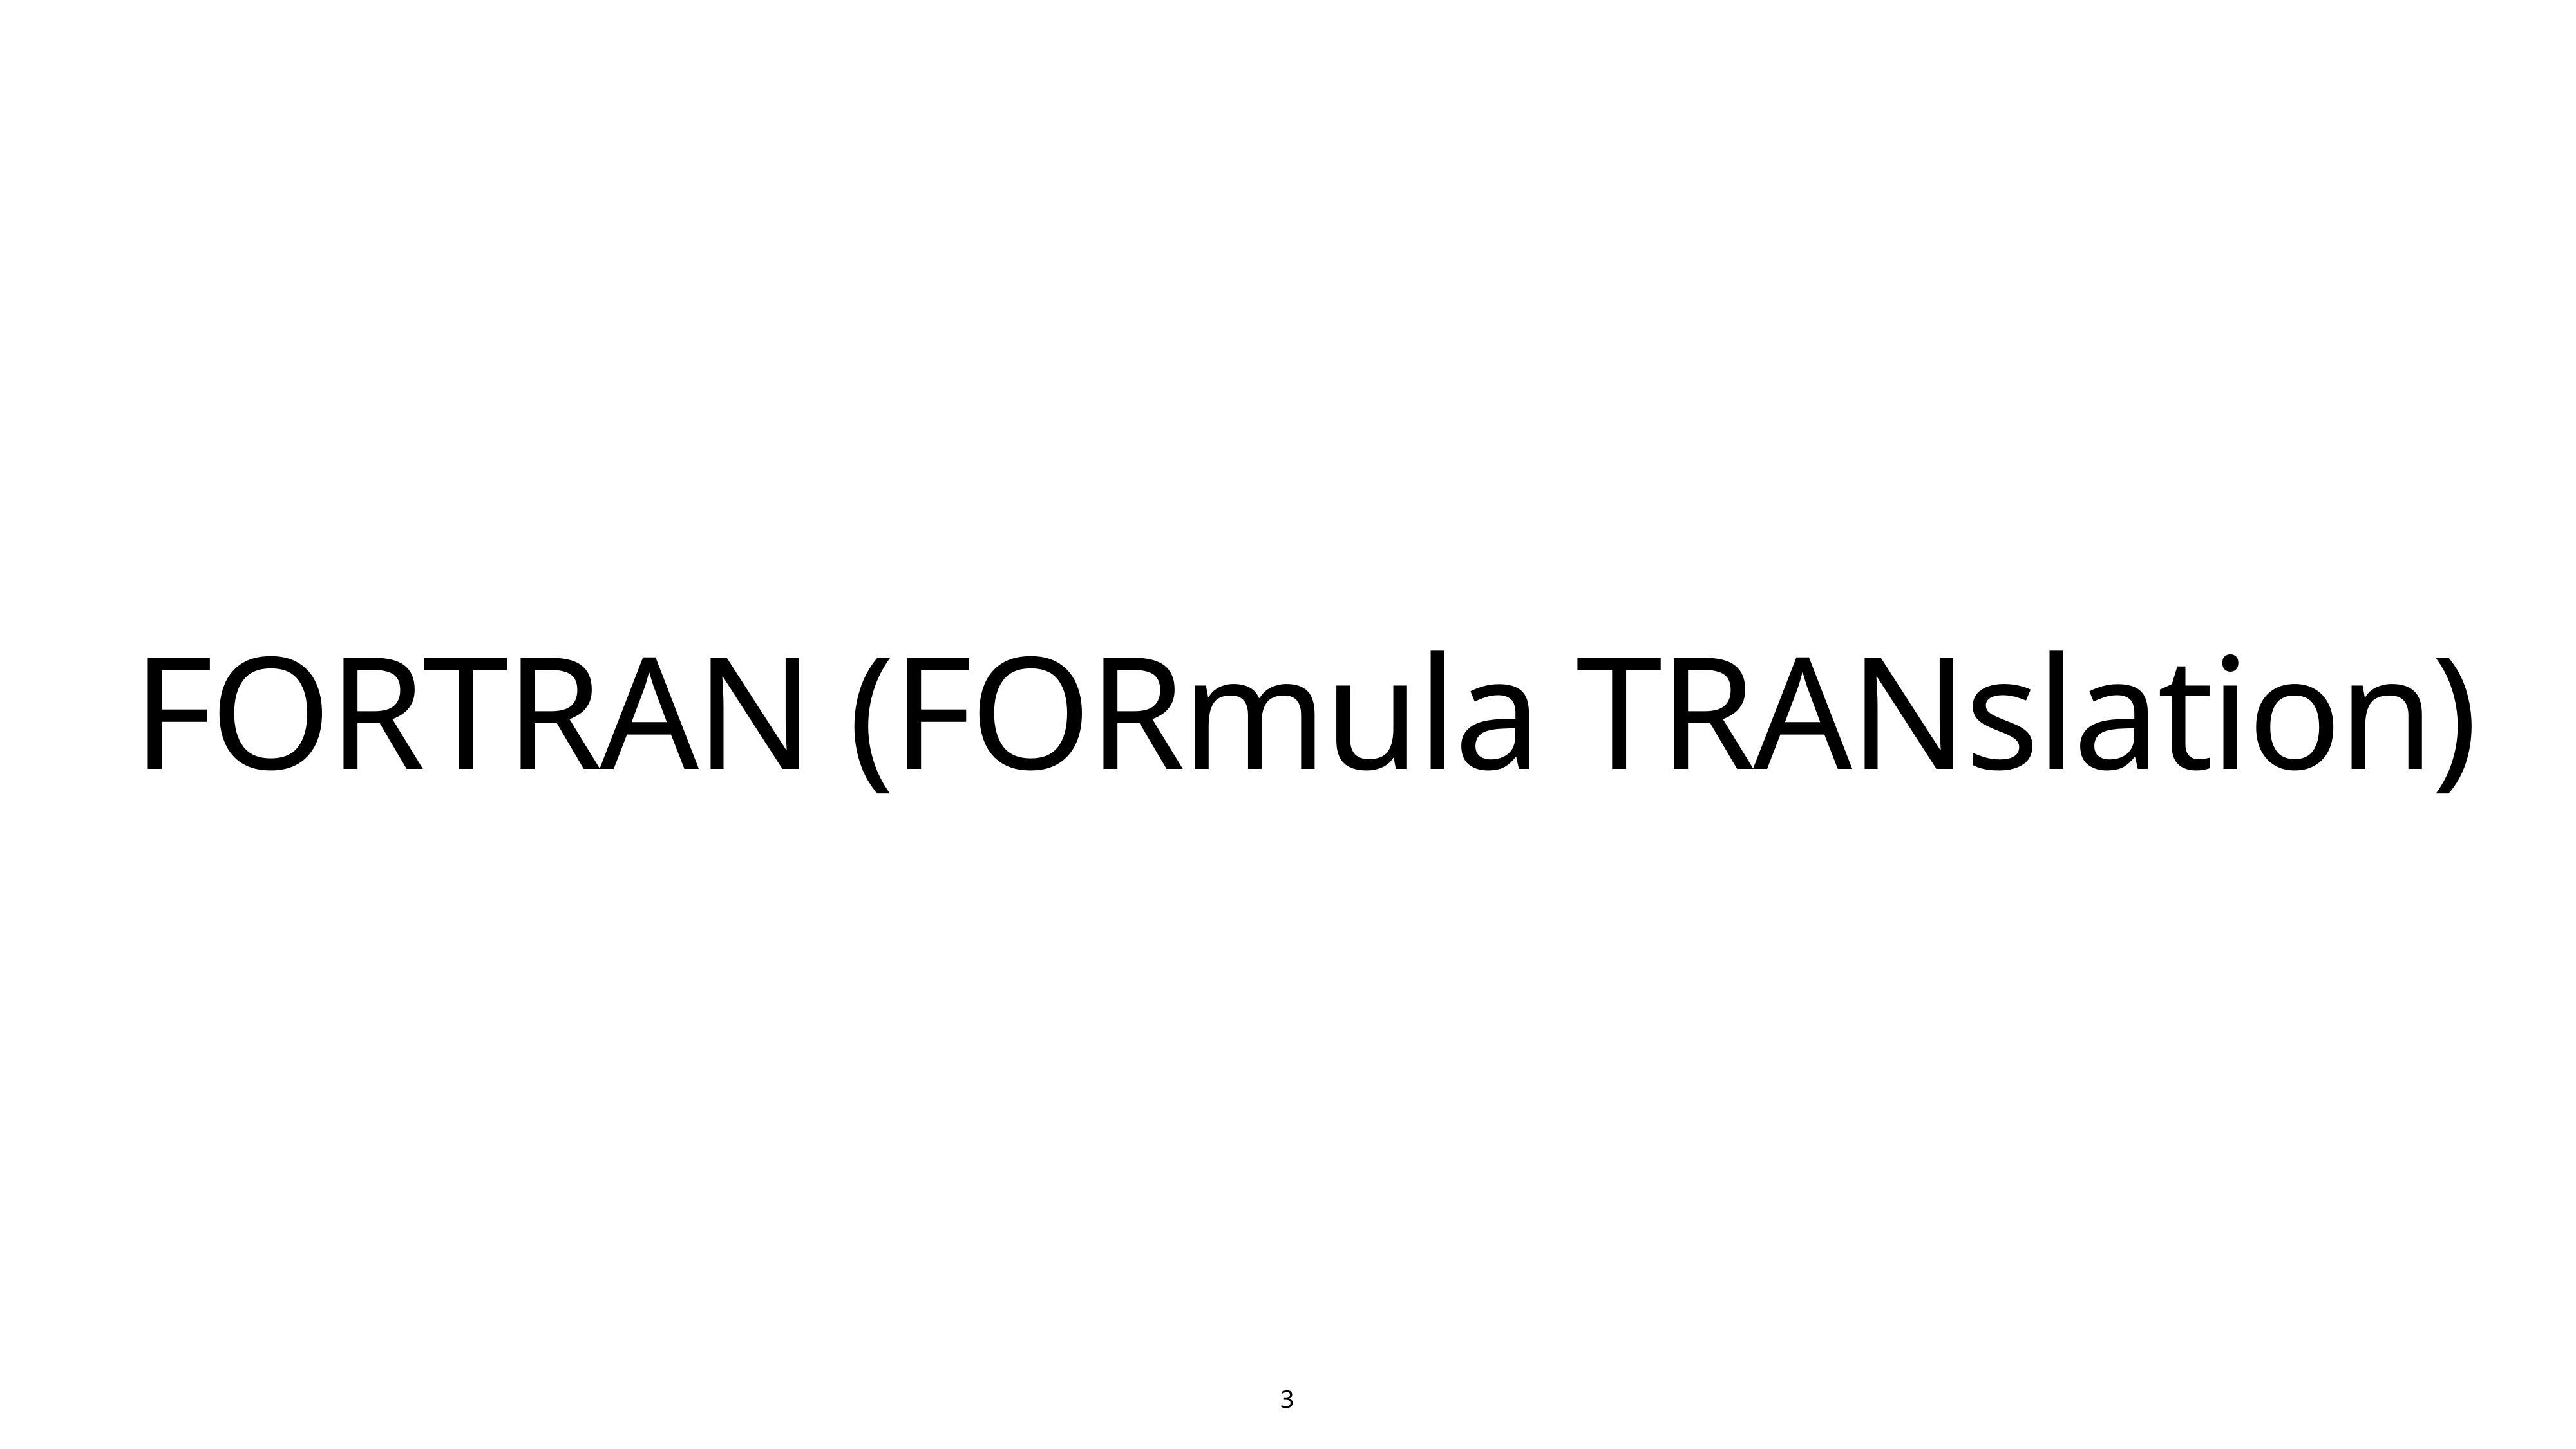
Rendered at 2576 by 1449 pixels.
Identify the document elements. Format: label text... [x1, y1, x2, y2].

title FORTRAN (FORmula TRANslation) [127, 478, 2554, 971]
slide_number 3 [1274, 1382, 1301, 1423]
